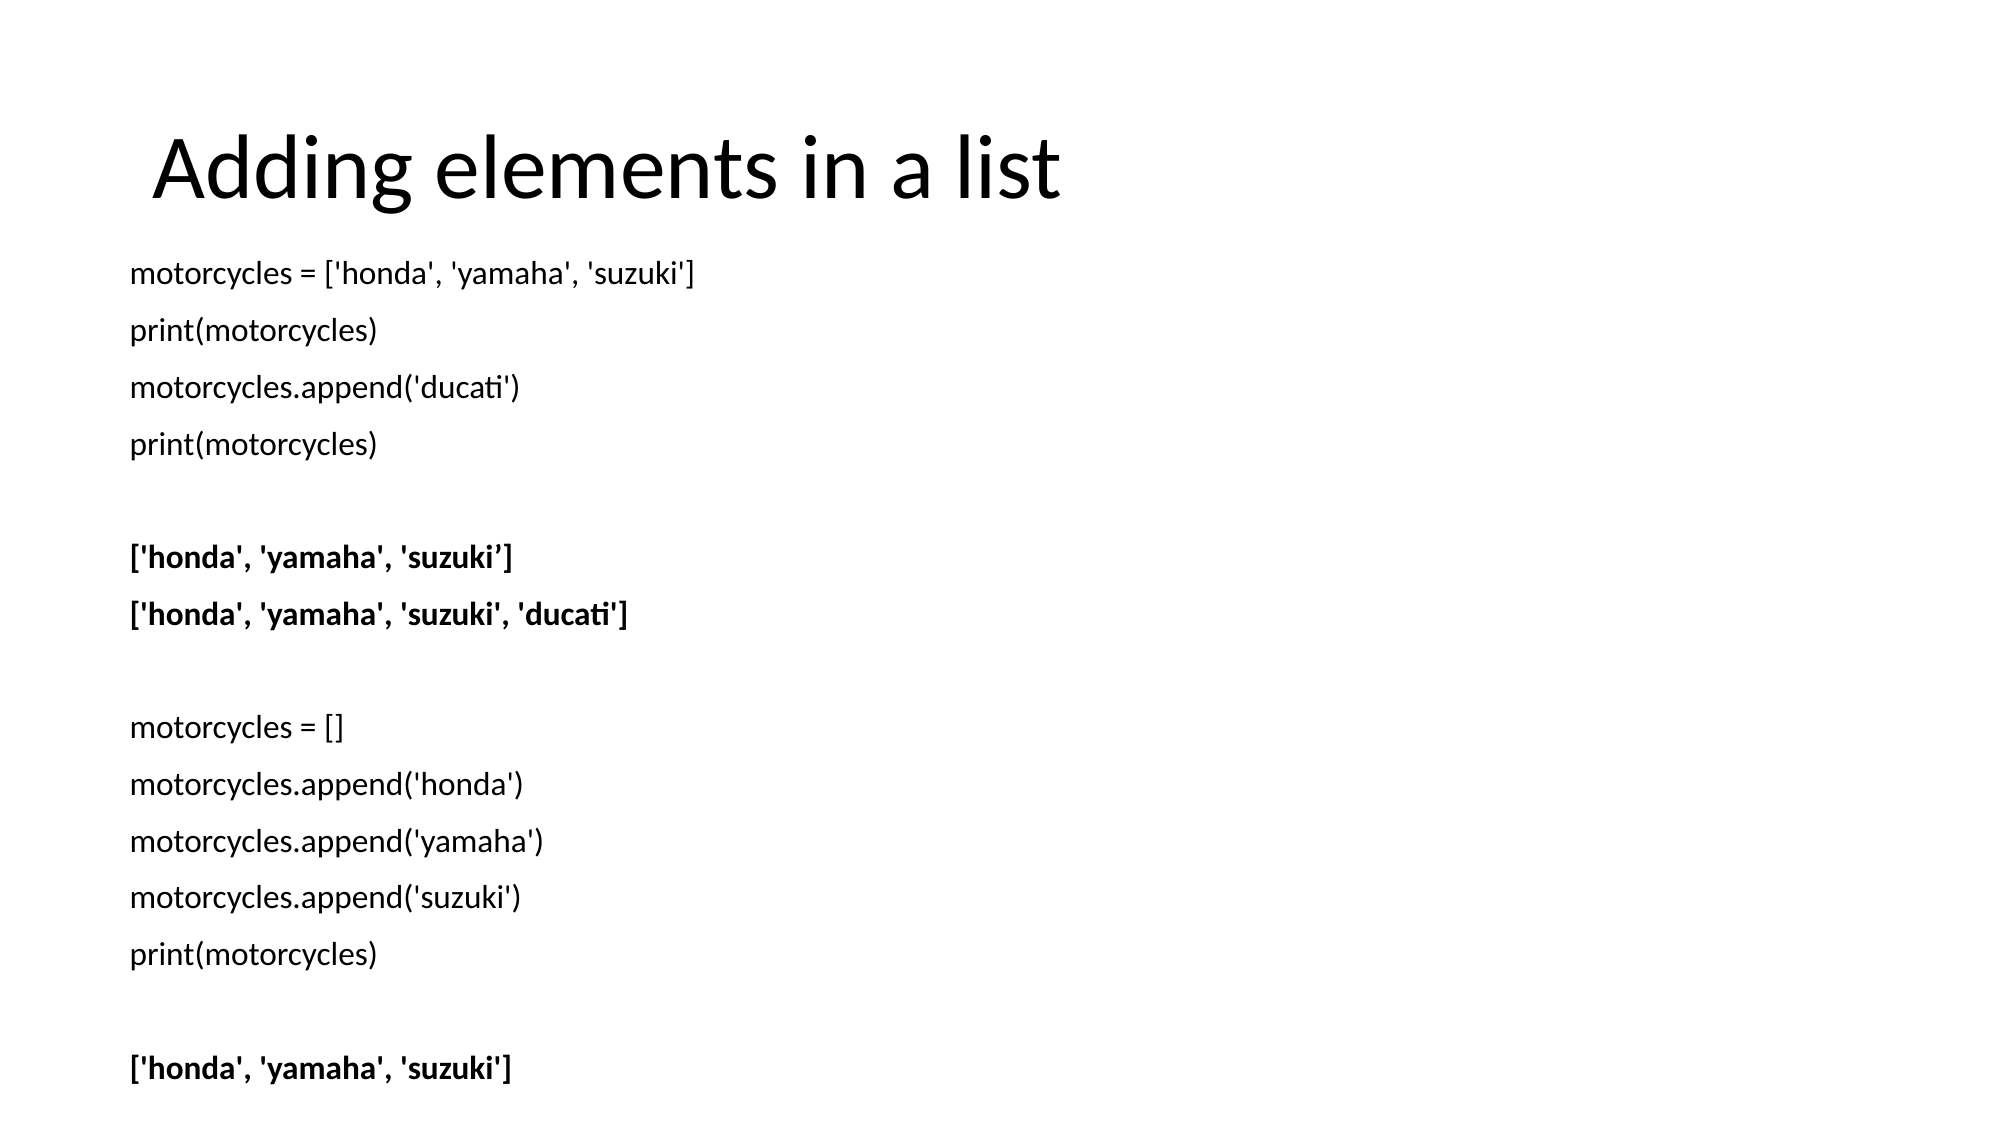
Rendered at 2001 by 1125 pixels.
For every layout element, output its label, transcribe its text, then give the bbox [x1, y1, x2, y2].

list motorcycles = ['honda', 'yamaha', 'suzuki'] print(motorcycles) motorcycles.append('ducati') print(motorcycles) ['honda', 'yamaha', 'suzuki’] ['honda', 'yamaha', 'suzuki', 'ducati'] motorcycles = [] motorcycles.append('honda') motorcycles.append('yamaha') motorcycles.append('suzuki') print(motorcycles) ['honda', 'yamaha', 'suzuki'] [114, 248, 1937, 1125]
title Adding elements in a list [137, 59, 1863, 248]
